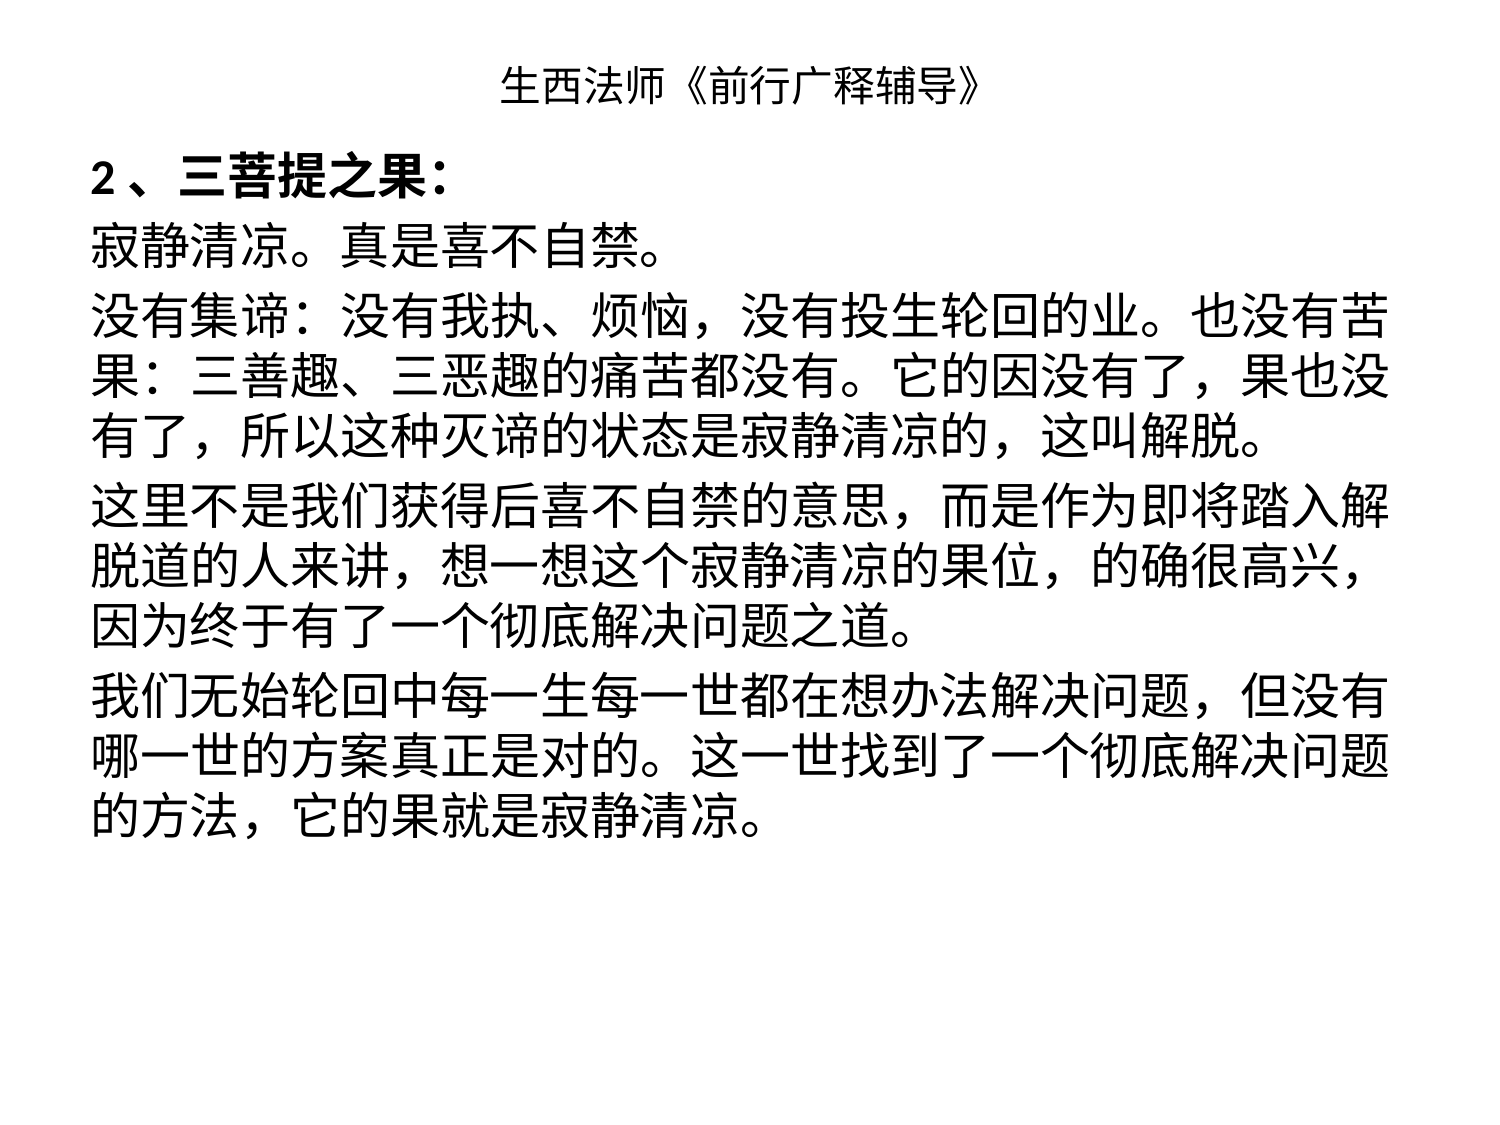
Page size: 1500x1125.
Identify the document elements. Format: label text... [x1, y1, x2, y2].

list 2、三菩提之果： 寂静清凉。真是喜不自禁。 没有集谛：没有我执、烦恼，没有投生轮回的业。也没有苦果：三善趣、三恶趣的痛苦都没有。它的因没有了，果也没有了，所以这种灭谛的状态是寂静清凉的，这叫解脱。 这里不是我们获得后喜不自禁的意思，而是作为即将踏入解脱道的人来讲，想一想这个寂静清凉的果位，的确很高兴，因为终于有了一个彻底解决问题之道。 我们无始轮回中每一生每一世都在想办法解决问题，但没有哪一世的方案真正是对的。这一世找到了一个彻底解决问题的方法，它的果就是寂静清凉。 [75, 137, 1425, 1005]
title 生西法师《前行广释辅导》 [75, 45, 1425, 126]
